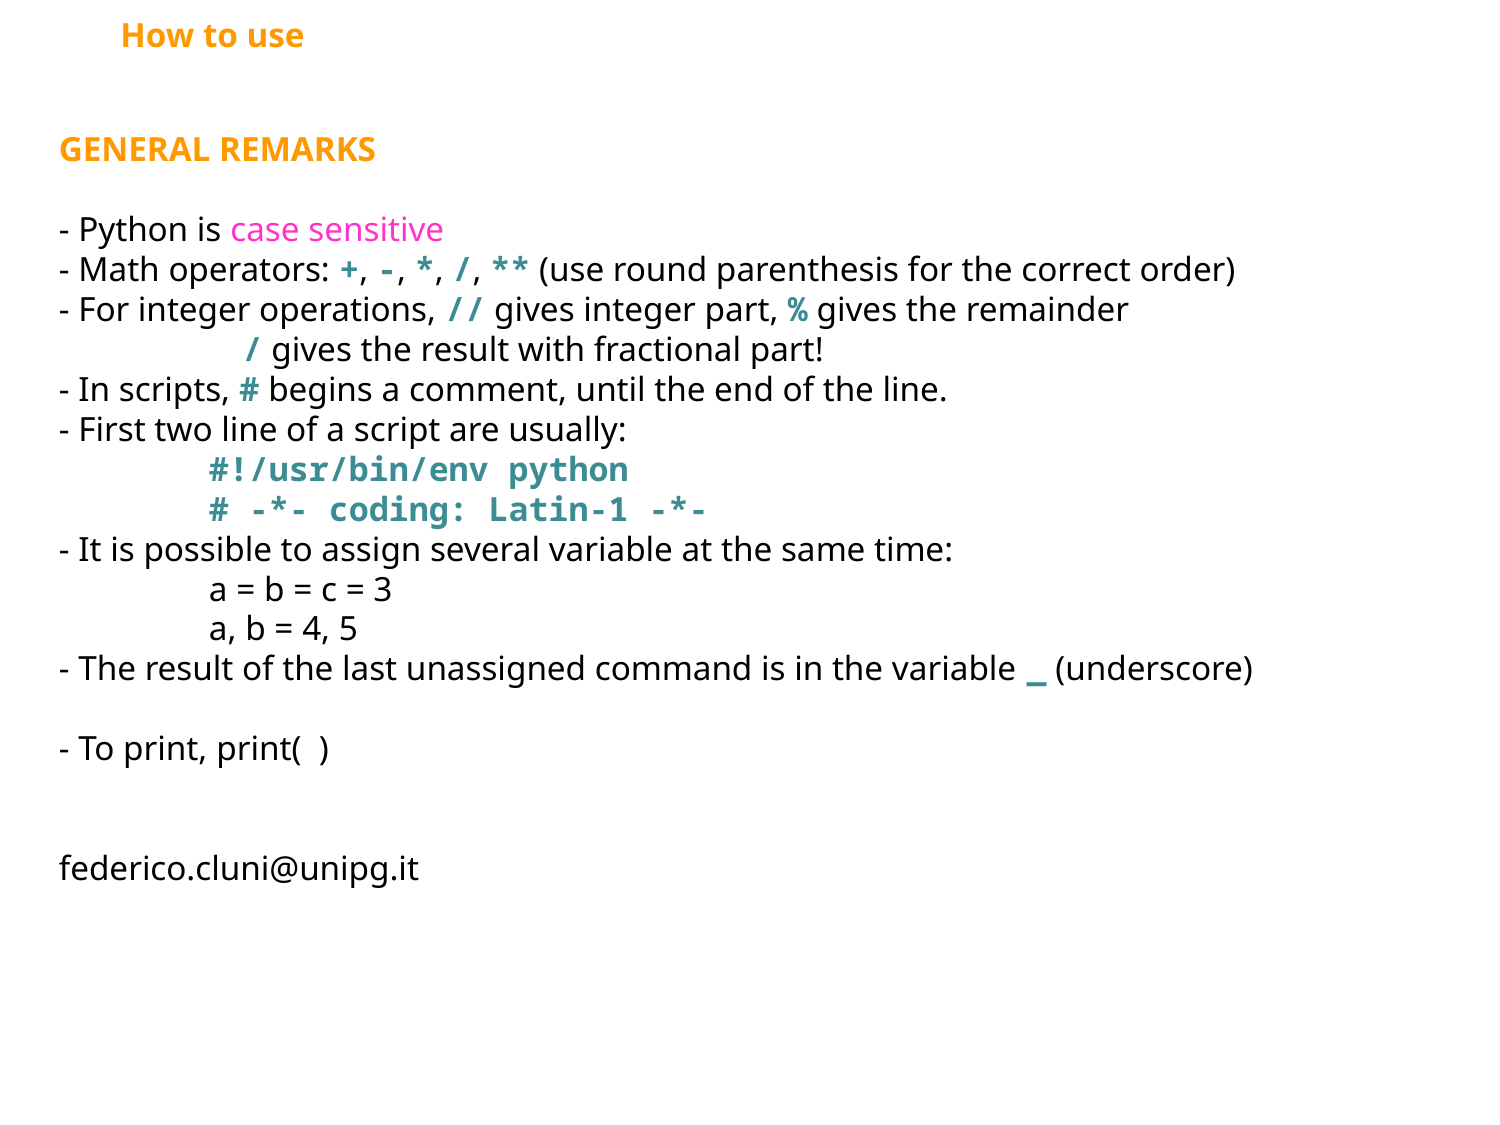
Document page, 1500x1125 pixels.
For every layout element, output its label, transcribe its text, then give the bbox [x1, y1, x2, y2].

text_box How to use [2, 0, 320, 70]
text_box GENERAL REMARKS - Python is case sensitive - Math operators: +, -, *, /, ** (use round parenthesis for the correct order) - For integer operations, // gives integer part, % gives the remainder / gives the result with fractional part! - In scripts, # begins a comment, until the end of the line. - First two line of a script are usually: #!/usr/bin/env python # -*- coding: Latin-1 -*- - It is possible to assign several variable at the same time: a = b = c = 3 a, b = 4, 5 - The result of the last unassigned command is in the variable _ (underscore) - To print, print( ) federico.cluni@unipg.it [0, 113, 1500, 846]
